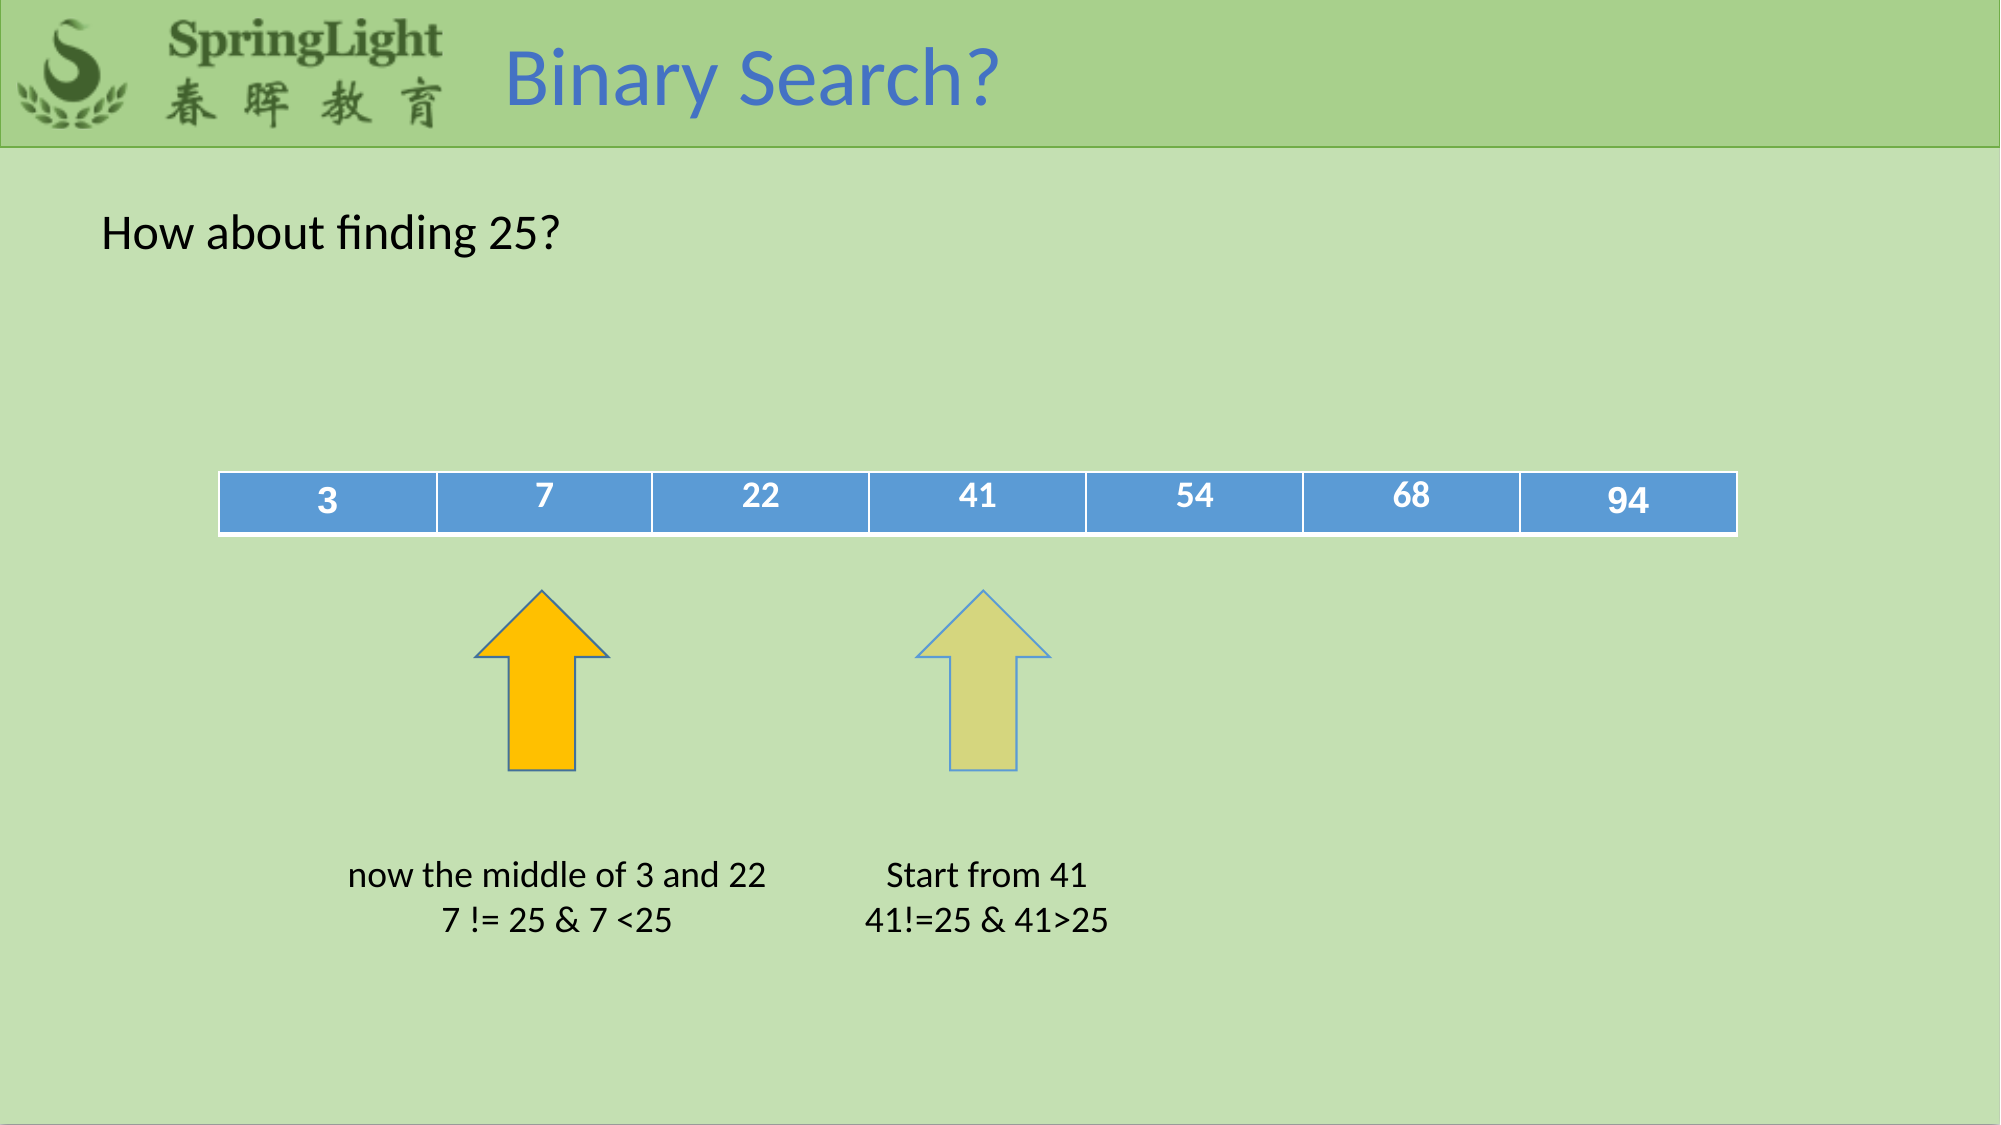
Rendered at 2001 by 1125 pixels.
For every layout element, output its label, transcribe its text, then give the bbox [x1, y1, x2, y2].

text_box [916, 590, 1050, 771]
text_box Start from 41 41!=25 & 41>25 [815, 842, 1160, 948]
table_header 22 [653, 473, 868, 532]
picture [11, 12, 454, 134]
table_header 68 [1304, 473, 1519, 532]
text_box How about finding 25? [86, 191, 1121, 268]
table_header 41 [870, 473, 1085, 532]
table_header 54 [1087, 473, 1302, 532]
text_box now the middle of 3 and 22 7 != 25 & 7 <25 [323, 842, 791, 948]
text_box [0, 0, 2000, 147]
text_box [0, 147, 2000, 1124]
text_box [475, 590, 609, 771]
table_header 94 [1521, 473, 1736, 532]
text_box Binary Search? [489, 15, 1980, 131]
table_header 3 [220, 473, 436, 532]
table_header 7 [438, 473, 651, 532]
